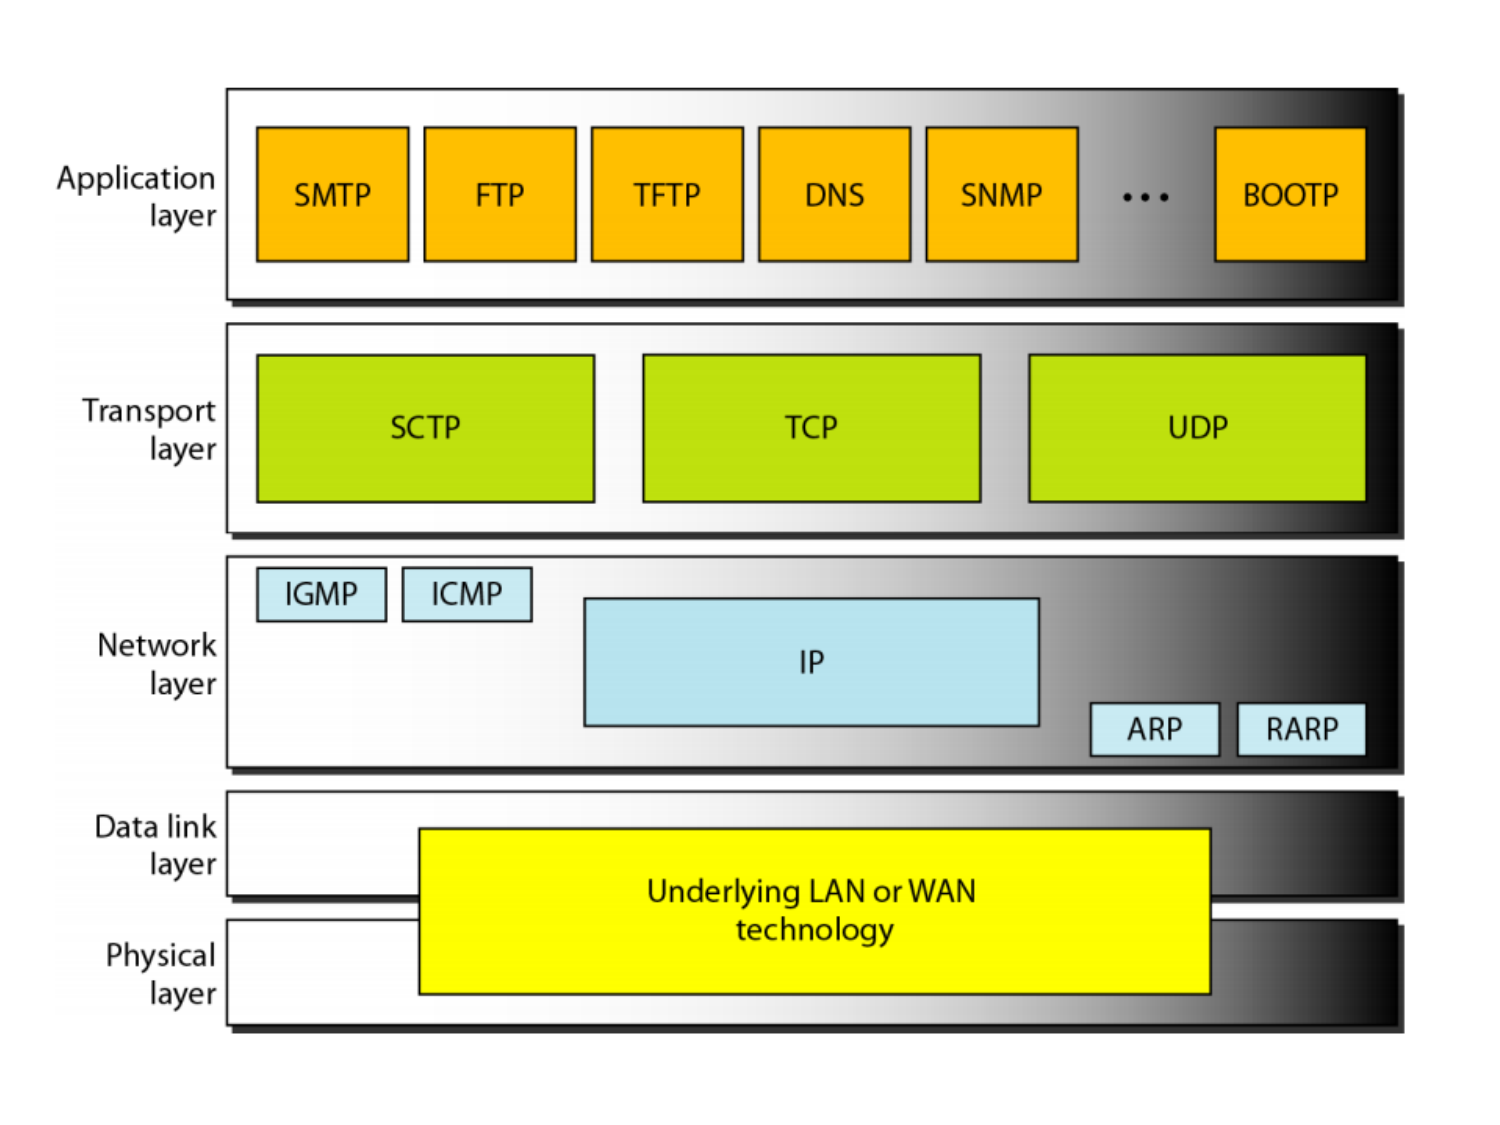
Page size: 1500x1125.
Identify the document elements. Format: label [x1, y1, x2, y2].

picture [42, 84, 1458, 1040]
